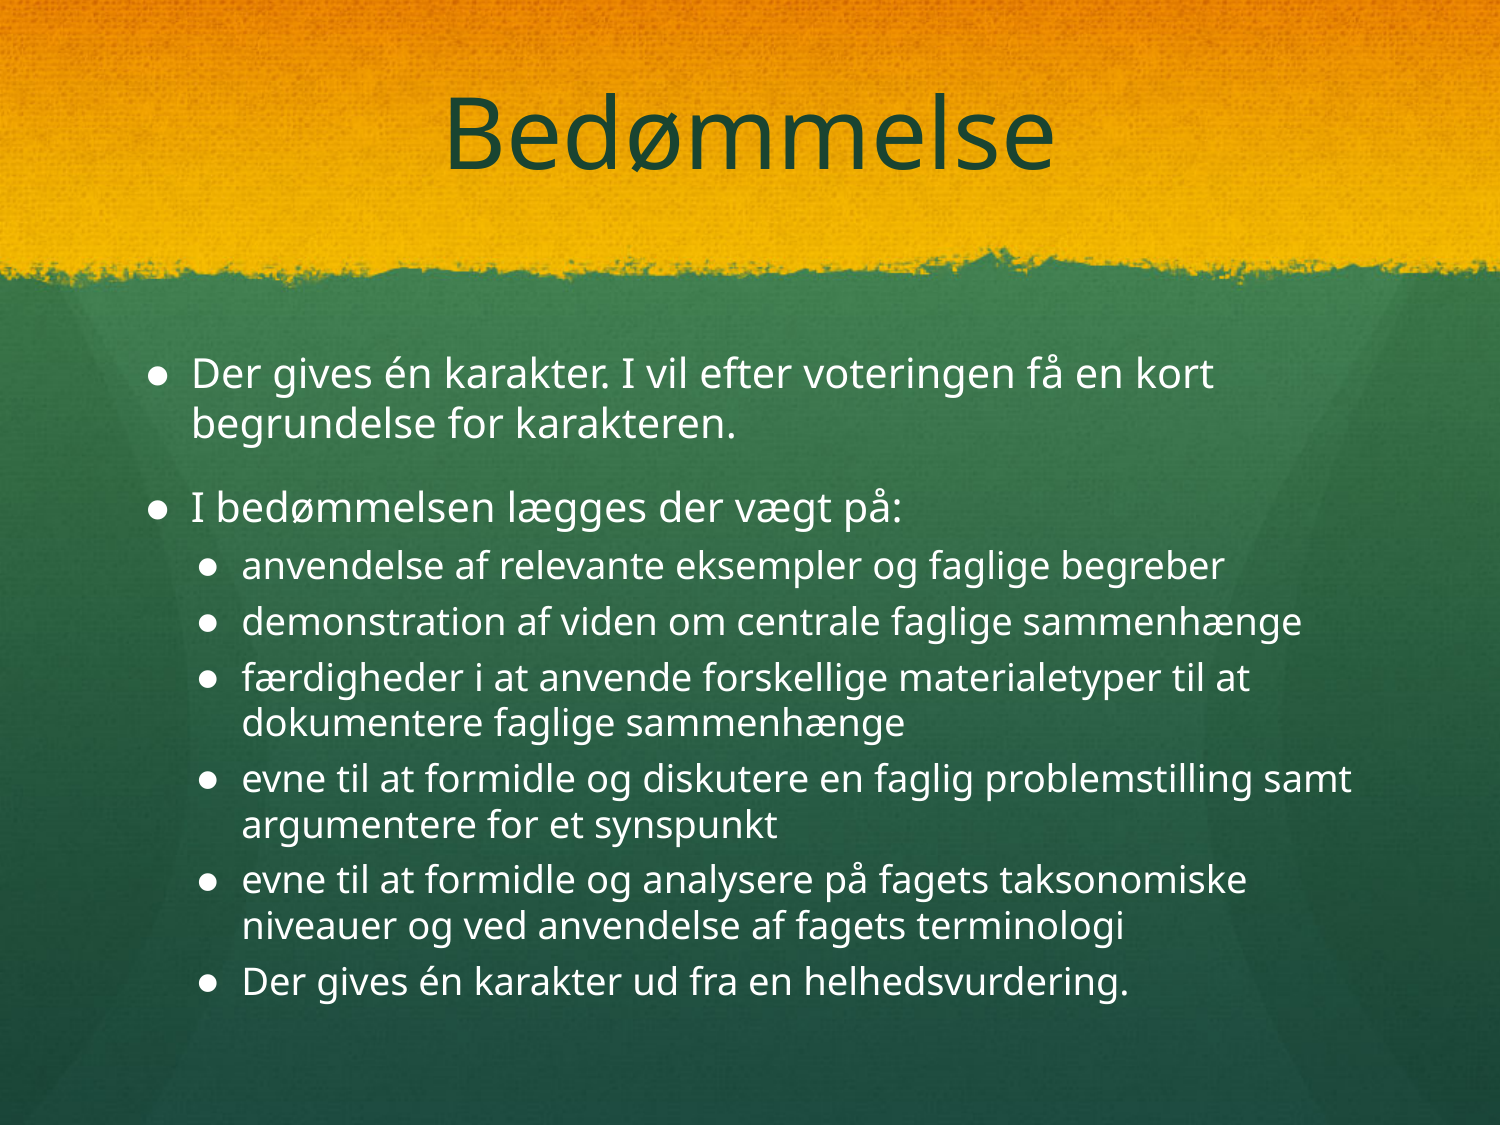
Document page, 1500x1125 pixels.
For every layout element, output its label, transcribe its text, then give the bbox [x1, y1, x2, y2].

picture [0, 0, 1500, 1125]
list Der gives én karakter. I vil efter voteringen få en kort begrundelse for karakteren. I bedømmelsen lægges der vægt på: anvendelse af relevante eksempler og faglige begreber demonstration af viden om centrale faglige sammenhænge færdigheder i at anvende forskellige materialetyper til at dokumentere faglige sammenhænge evne til at formidle og diskutere en faglig problemstilling samt argumentere for et synspunkt evne til at formidle og analysere på fagets taksonomiske niveauer og ved anvendelse af fagets terminologi Der gives én karakter ud fra en helhedsvurdering. [125, 339, 1375, 1026]
title Bedømmelse [125, 13, 1375, 246]
